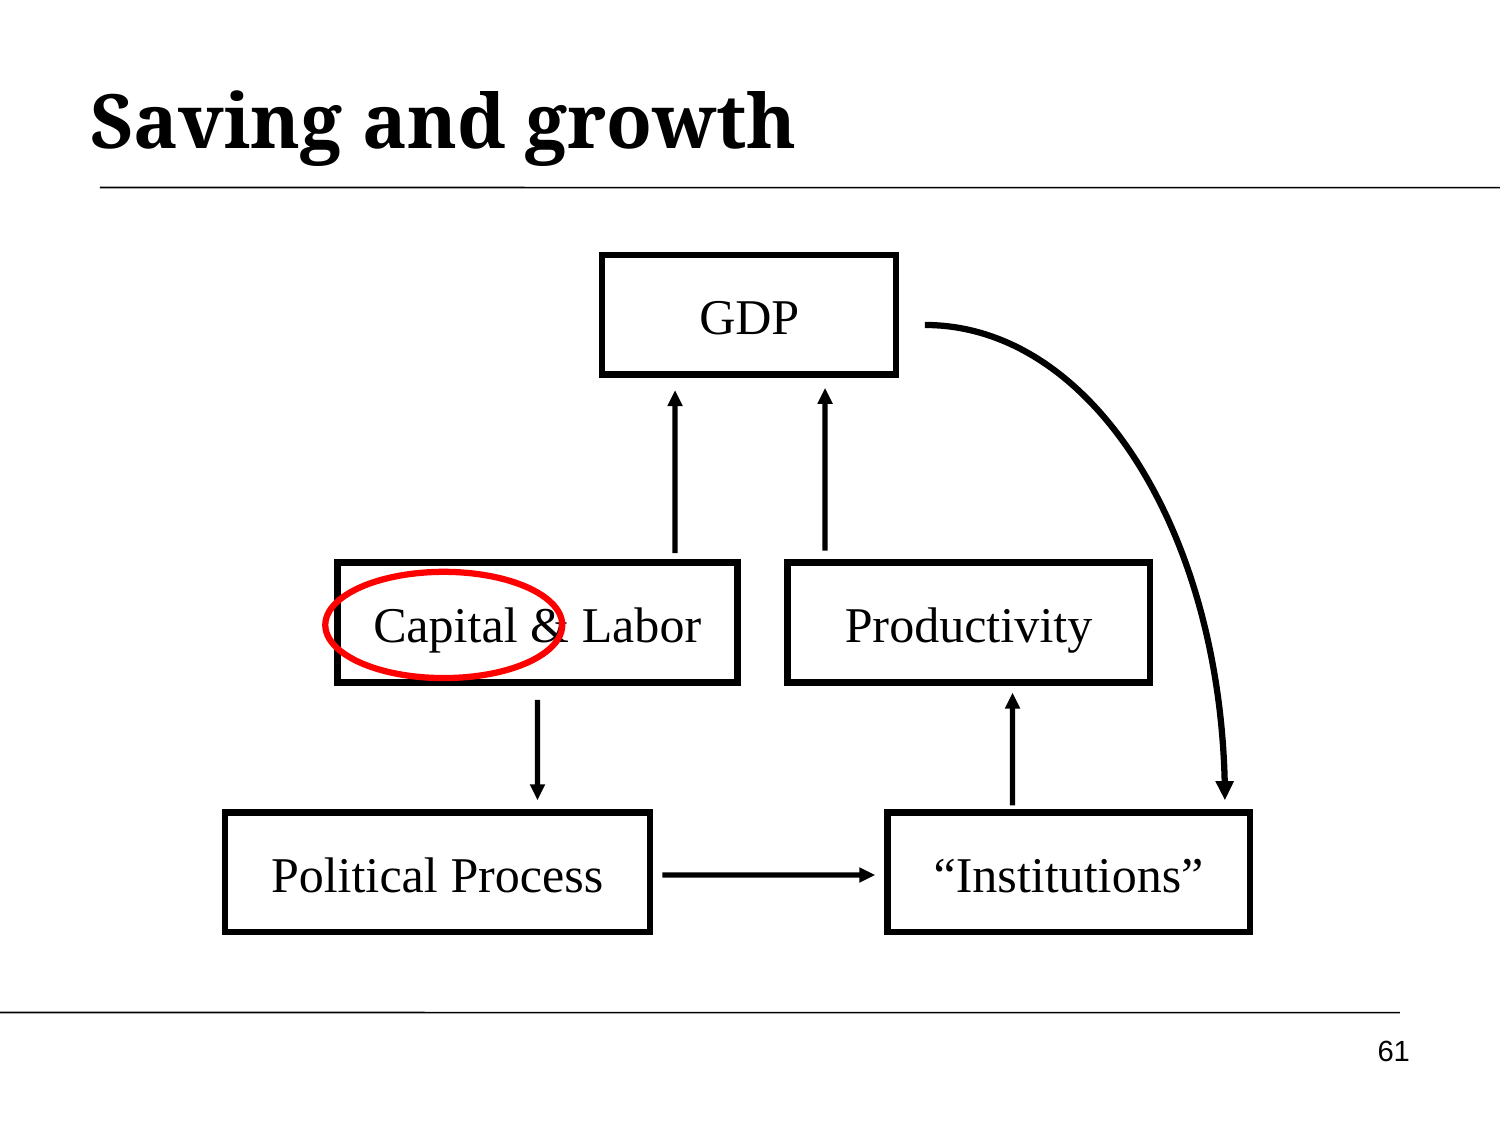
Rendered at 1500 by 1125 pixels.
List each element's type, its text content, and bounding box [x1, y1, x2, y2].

text_box Political Process [225, 812, 650, 933]
text_box [325, 571, 563, 679]
text_box [668, 390, 682, 554]
title Saving and growth [74, 49, 1426, 188]
text_box [537, 492, 674, 588]
text_box [662, 868, 875, 882]
text_box [924, 324, 1232, 800]
slide_number 61 [1074, 1024, 1426, 1103]
text_box [531, 699, 544, 800]
text_box Capital & Labor [337, 562, 738, 683]
text_box “Institutions” [887, 812, 1250, 933]
text_box [818, 388, 832, 551]
text_box GDP [602, 254, 896, 375]
text_box Productivity [787, 562, 924, 683]
